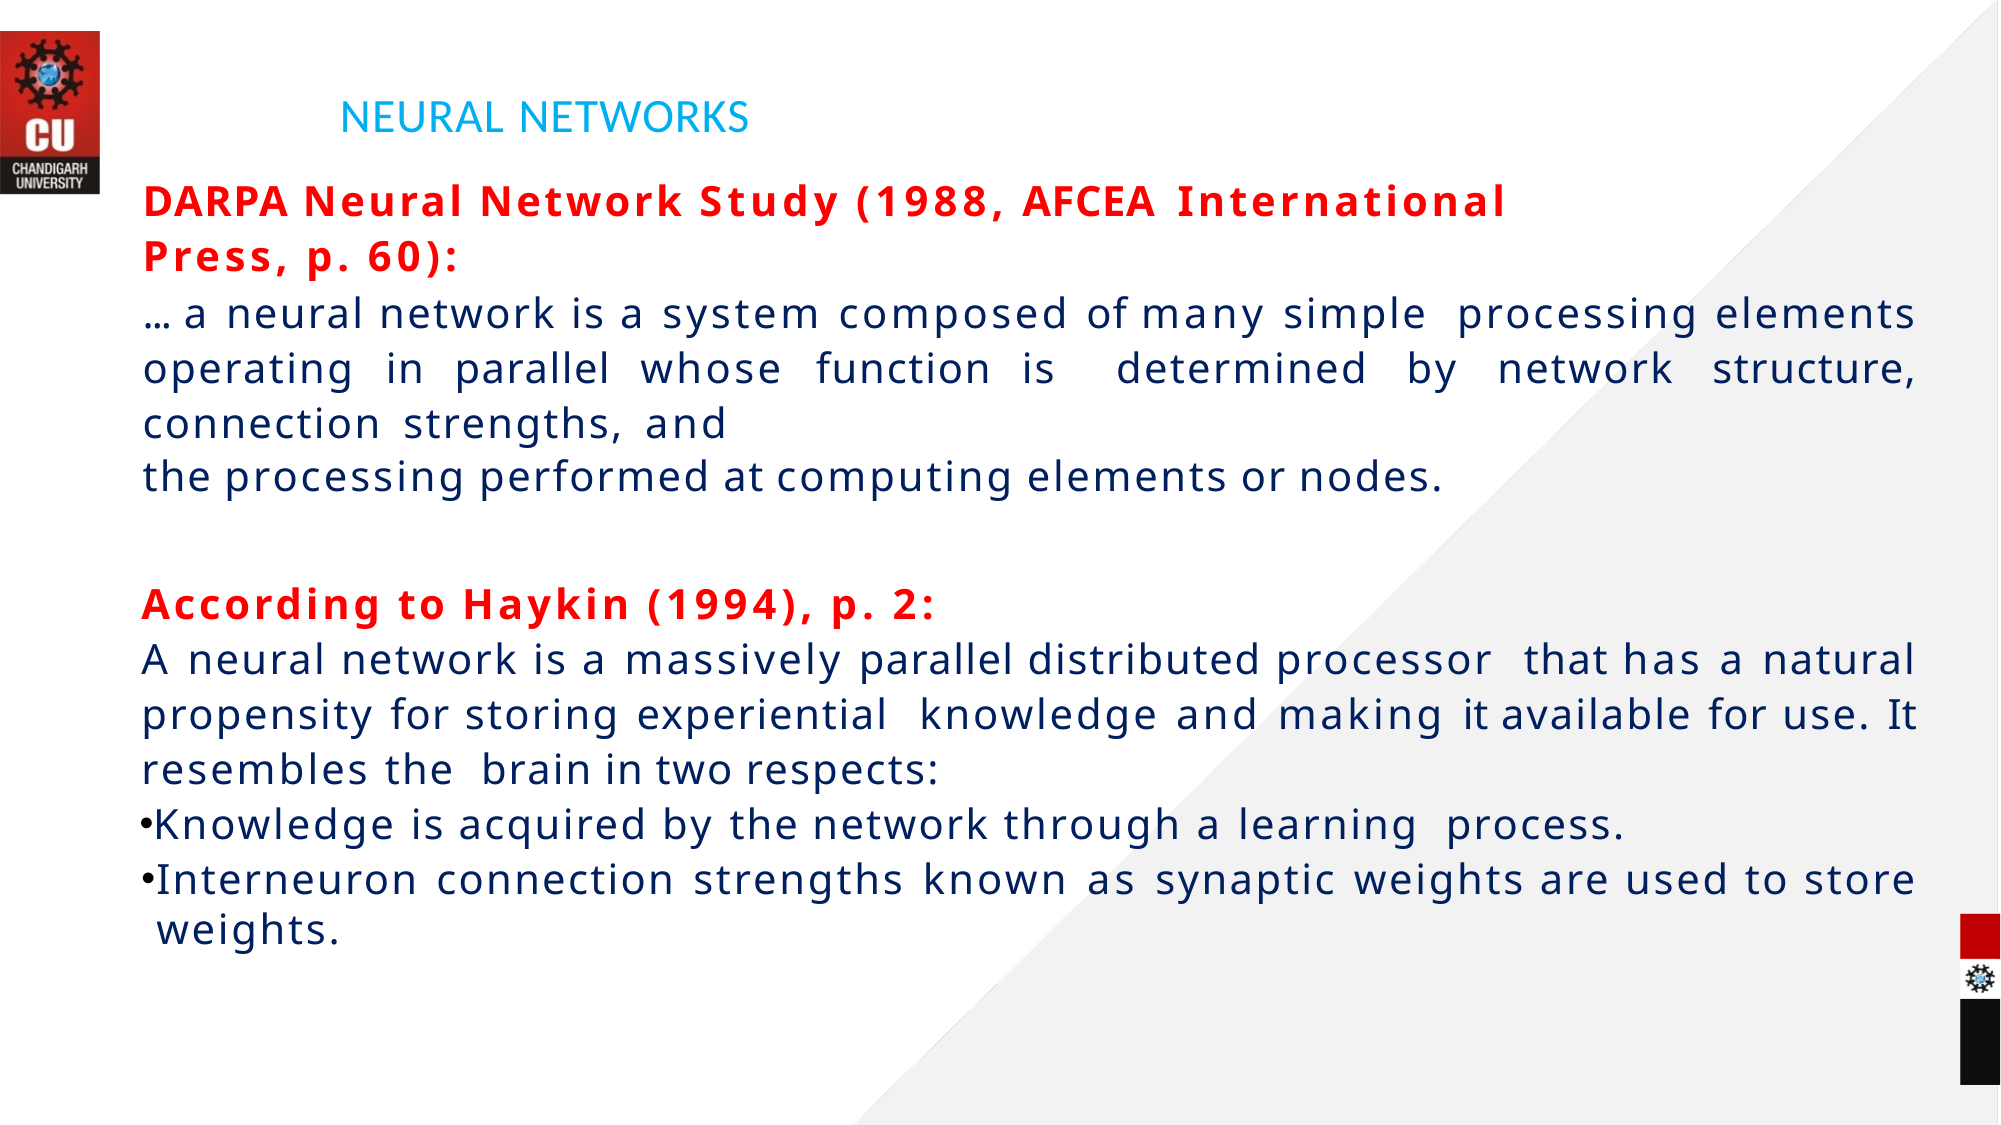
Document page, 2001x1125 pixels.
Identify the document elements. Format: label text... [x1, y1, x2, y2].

picture [0, 0, 2001, 1125]
title NEURAL NETWORKS [337, 17, 883, 168]
text_box DARPA Neural Network Study (1988, AFCEA International Press, p. 60): ... a neural network is a system composed of many simple processing elements operating in parallel whose function is determined by network structure, connection strengths, and the processing performed at computing elements or nodes. According to Haykin (1994), p. 2: A neural network is a massively parallel distributed processor that has a natural propensity for storing experiential knowledge and making it available for use. It resembles the brain in two respects: Knowledge is acquired by the network through a learning process. Interneuron connection strengths known as synaptic weights are used to store weights. [139, 168, 1919, 1008]
